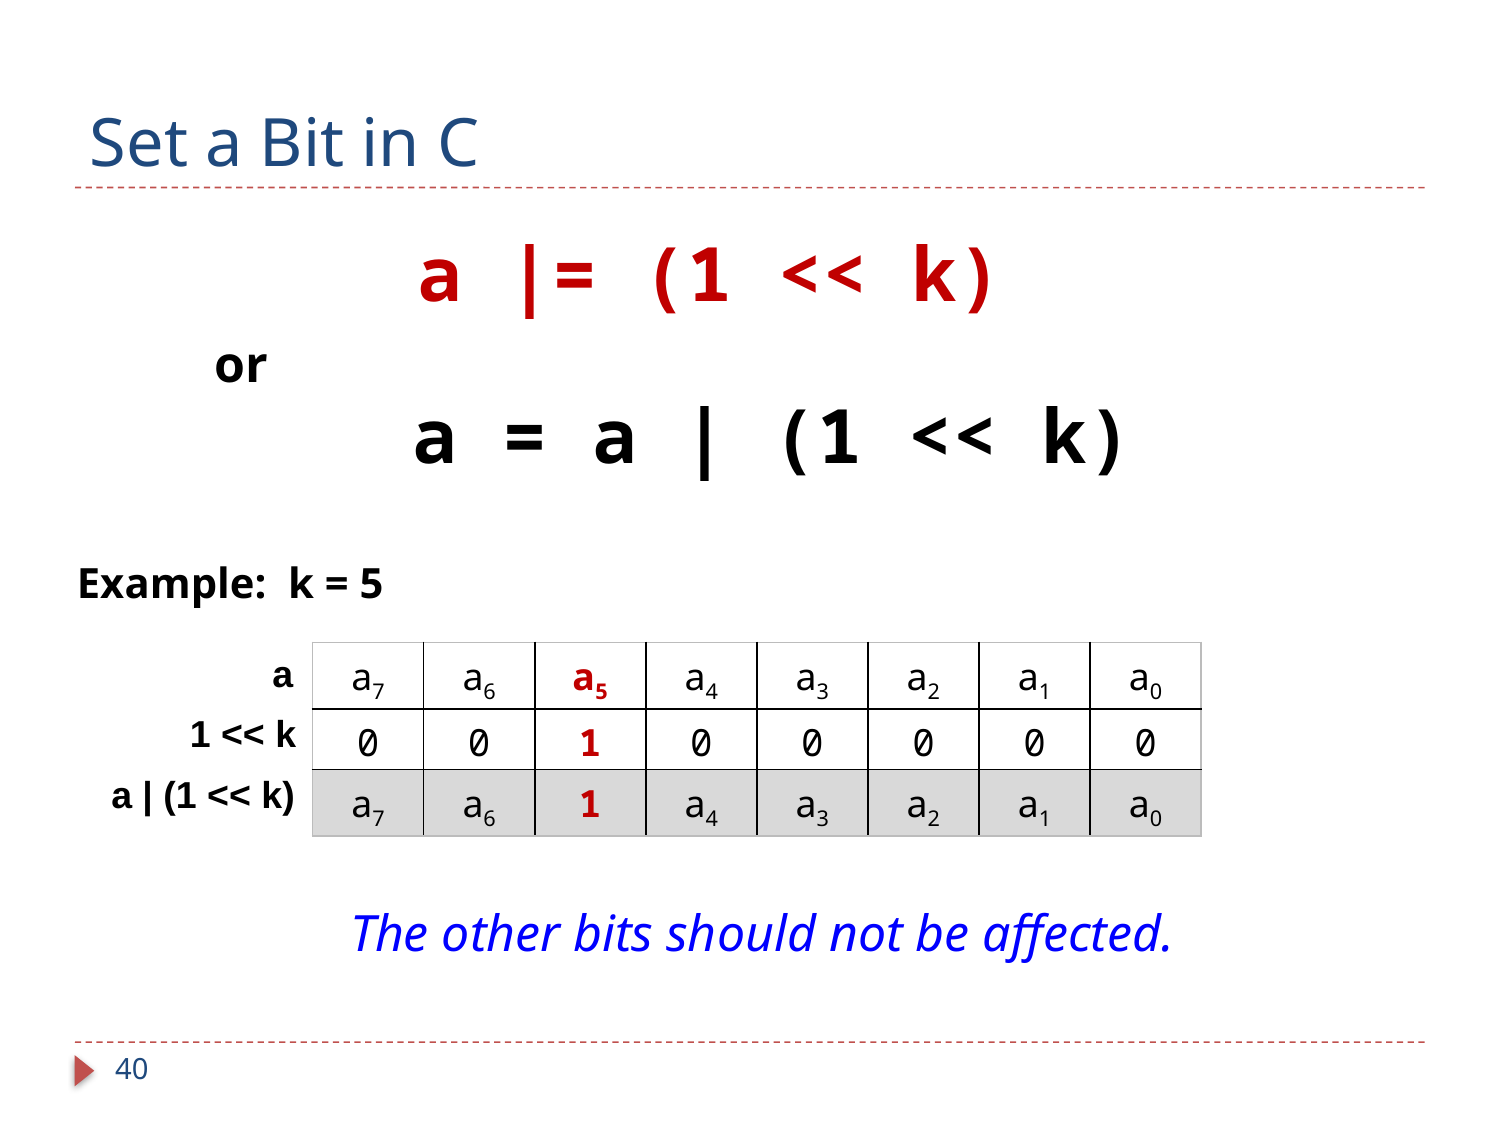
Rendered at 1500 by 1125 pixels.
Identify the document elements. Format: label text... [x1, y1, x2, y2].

table_cell a2 [869, 770, 978, 835]
text_box a | (1 << k) [96, 763, 310, 824]
table_header a7 [313, 643, 423, 708]
text_box 1 << k [175, 703, 312, 763]
table_header a0 [1091, 643, 1200, 708]
title Set a Bit in C [75, 24, 1425, 188]
table_cell a3 [758, 770, 867, 835]
table_cell a6 [424, 770, 534, 835]
text_box a = a | (1 << k) [397, 381, 1148, 487]
table_cell 0 [869, 710, 978, 769]
text_box The other bits should not be affected. [335, 894, 1190, 970]
table_cell 0 [647, 710, 756, 769]
slide_number 40 [100, 1042, 426, 1103]
text_box a [257, 642, 309, 703]
table_cell a0 [1091, 770, 1200, 835]
table_header a4 [647, 643, 756, 708]
table_cell 0 [758, 710, 867, 769]
text_box a |= (1 << k) [402, 218, 1018, 324]
table_cell 0 [313, 710, 423, 769]
table_cell 0 [1091, 710, 1200, 769]
table_header a3 [758, 643, 867, 708]
table_cell 0 [424, 710, 534, 769]
table_cell 1 [536, 710, 645, 769]
table_header a5 [536, 643, 645, 708]
table_header a2 [869, 643, 978, 708]
table_cell a7 [313, 770, 423, 835]
text_box or [199, 324, 283, 400]
table_cell 1 [536, 770, 645, 835]
table_header a6 [424, 643, 534, 708]
table_header a1 [980, 643, 1089, 708]
table_cell a4 [647, 770, 756, 835]
text_box Example: k = 5 [62, 549, 399, 615]
table_cell a1 [980, 770, 1089, 835]
table_cell 0 [980, 710, 1089, 769]
